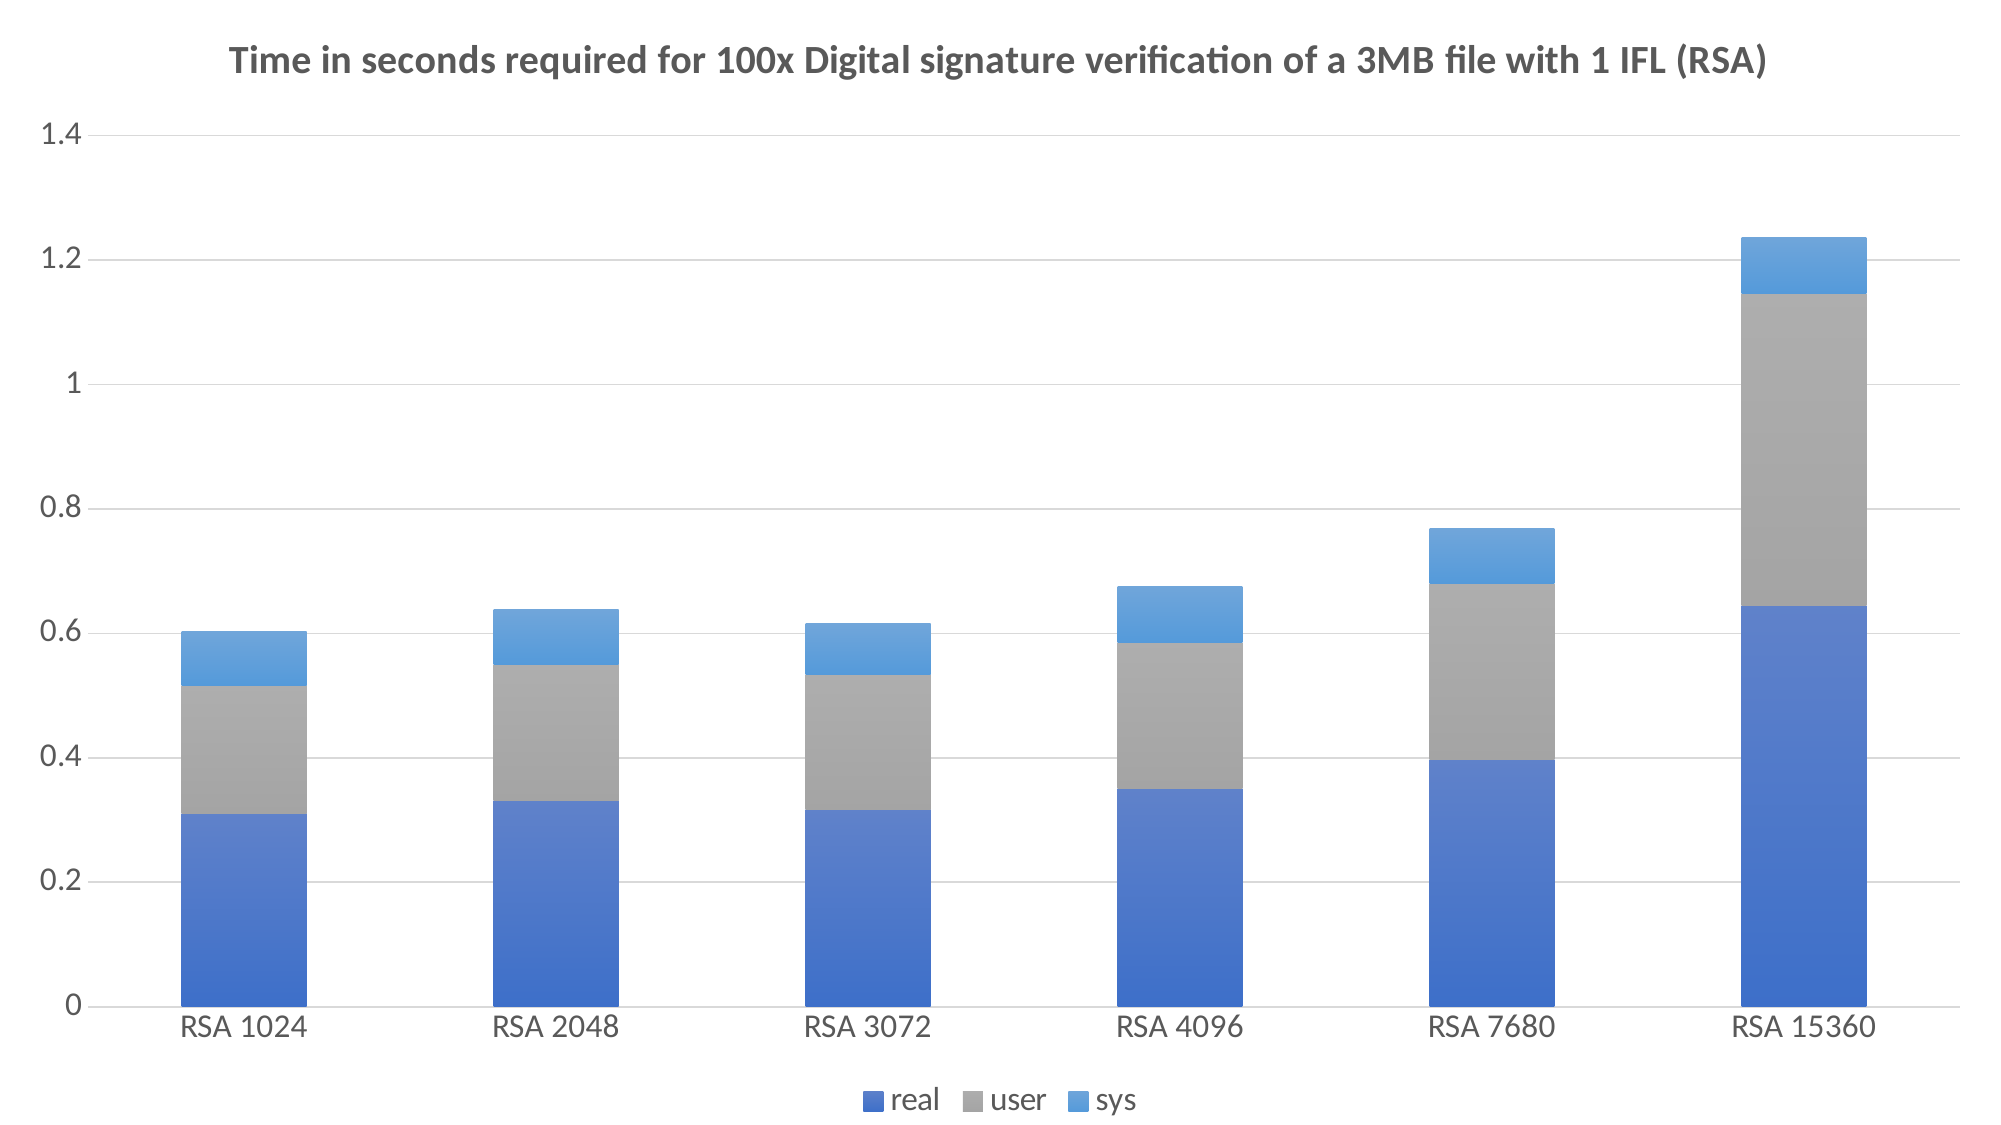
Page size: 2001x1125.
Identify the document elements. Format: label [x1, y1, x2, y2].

chart [0, 0, 2000, 1125]
